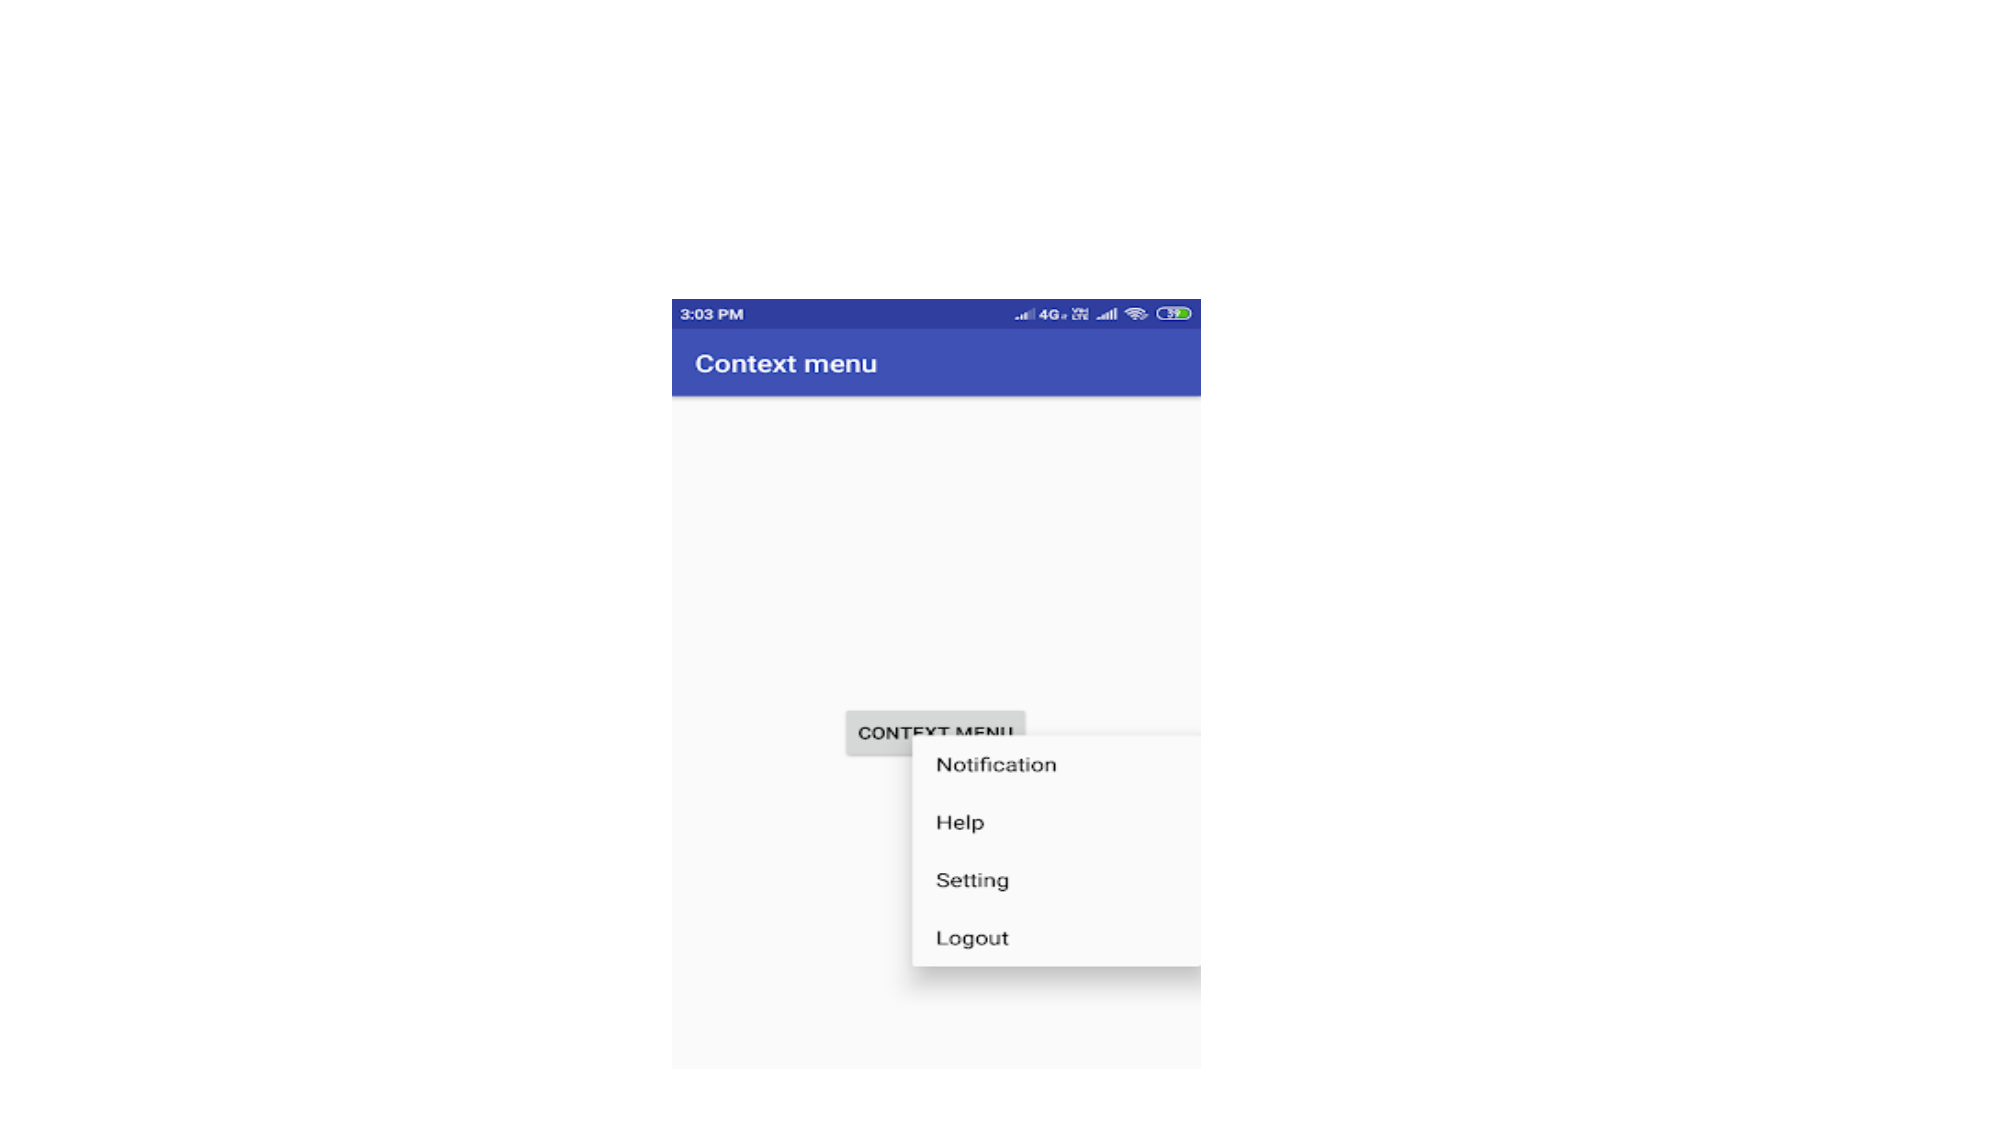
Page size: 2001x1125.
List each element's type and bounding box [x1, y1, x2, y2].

list [672, 299, 1201, 1069]
